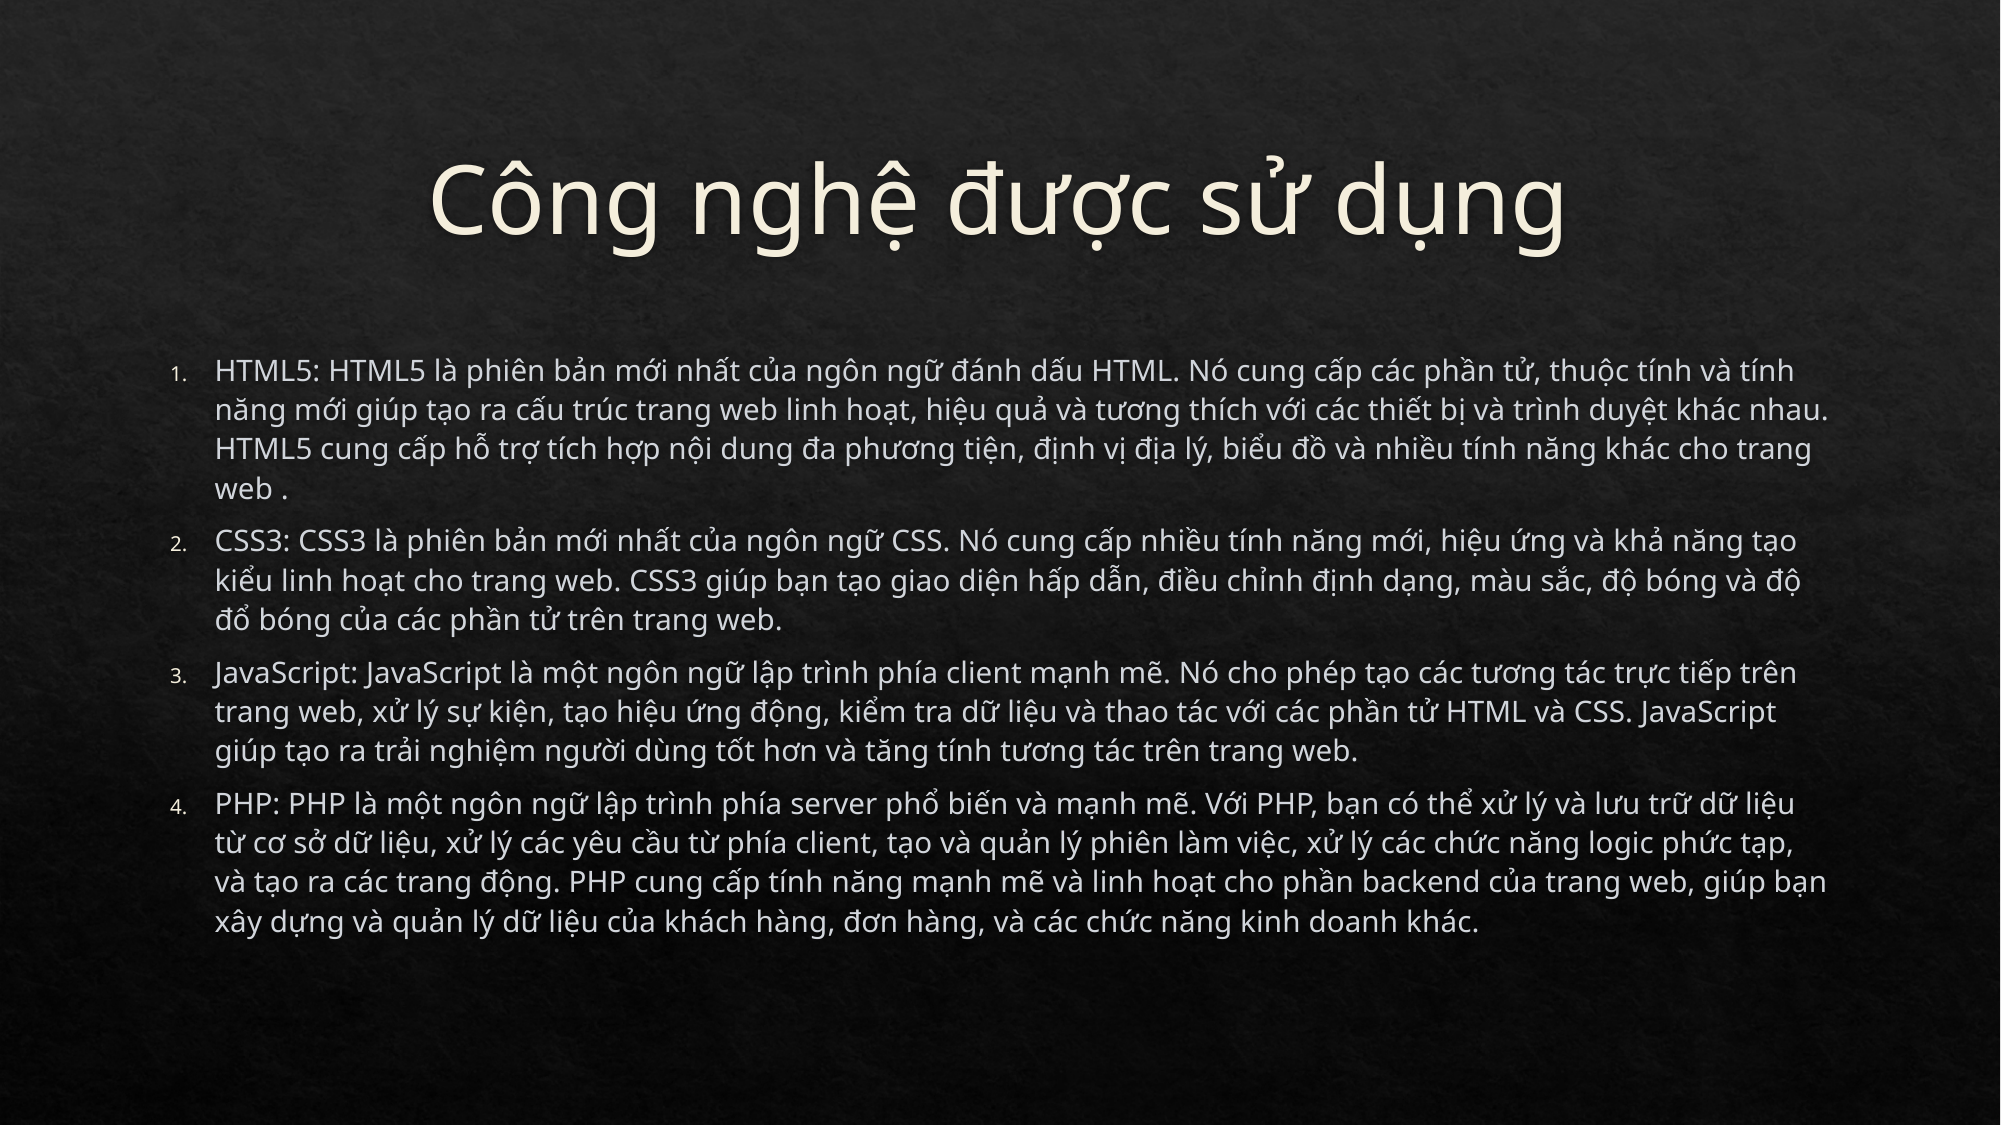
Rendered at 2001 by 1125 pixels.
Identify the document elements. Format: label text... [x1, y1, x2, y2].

list HTML5: HTML5 là phiên bản mới nhất của ngôn ngữ đánh dấu HTML. Nó cung cấp các phần tử, thuộc tính và tính năng mới giúp tạo ra cấu trúc trang web linh hoạt, hiệu quả và tương thích với các thiết bị và trình duyệt khác nhau. HTML5 cung cấp hỗ trợ tích hợp nội dung đa phương tiện, định vị địa lý, biểu đồ và nhiều tính năng khác cho trang web . CSS3: CSS3 là phiên bản mới nhất của ngôn ngữ CSS. Nó cung cấp nhiều tính năng mới, hiệu ứng và khả năng tạo kiểu linh hoạt cho trang web. CSS3 giúp bạn tạo giao diện hấp dẫn, điều chỉnh định dạng, màu sắc, độ bóng và độ đổ bóng của các phần tử trên trang web. JavaScript: JavaScript là một ngôn ngữ lập trình phía client mạnh mẽ. Nó cho phép tạo các tương tác trực tiếp trên trang web, xử lý sự kiện, tạo hiệu ứng động, kiểm tra dữ liệu và thao tác với các phần tử HTML và CSS. JavaScript giúp tạo ra trải nghiệm người dùng tốt hơn và tăng tính tương tác trên trang web. PHP: PHP là một ngôn ngữ lập trình phía server phổ biến và mạnh mẽ. Với PHP, bạn có thể xử lý và lưu trữ dữ liệu từ cơ sở dữ liệu, xử lý các yêu cầu từ phía client, tạo và quản lý phiên làm việc, xử lý các chức năng logic phức tạp, và tạo ra các trang động. PHP cung cấp tính năng mạnh mẽ và linh hoạt cho phần backend của trang web, giúp bạn xây dựng và quản lý dữ liệu của khách hàng, đơn hàng, và các chức năng kinh doanh khác. [149, 340, 1849, 950]
title Công nghệ được sử dụng [149, 99, 1849, 307]
